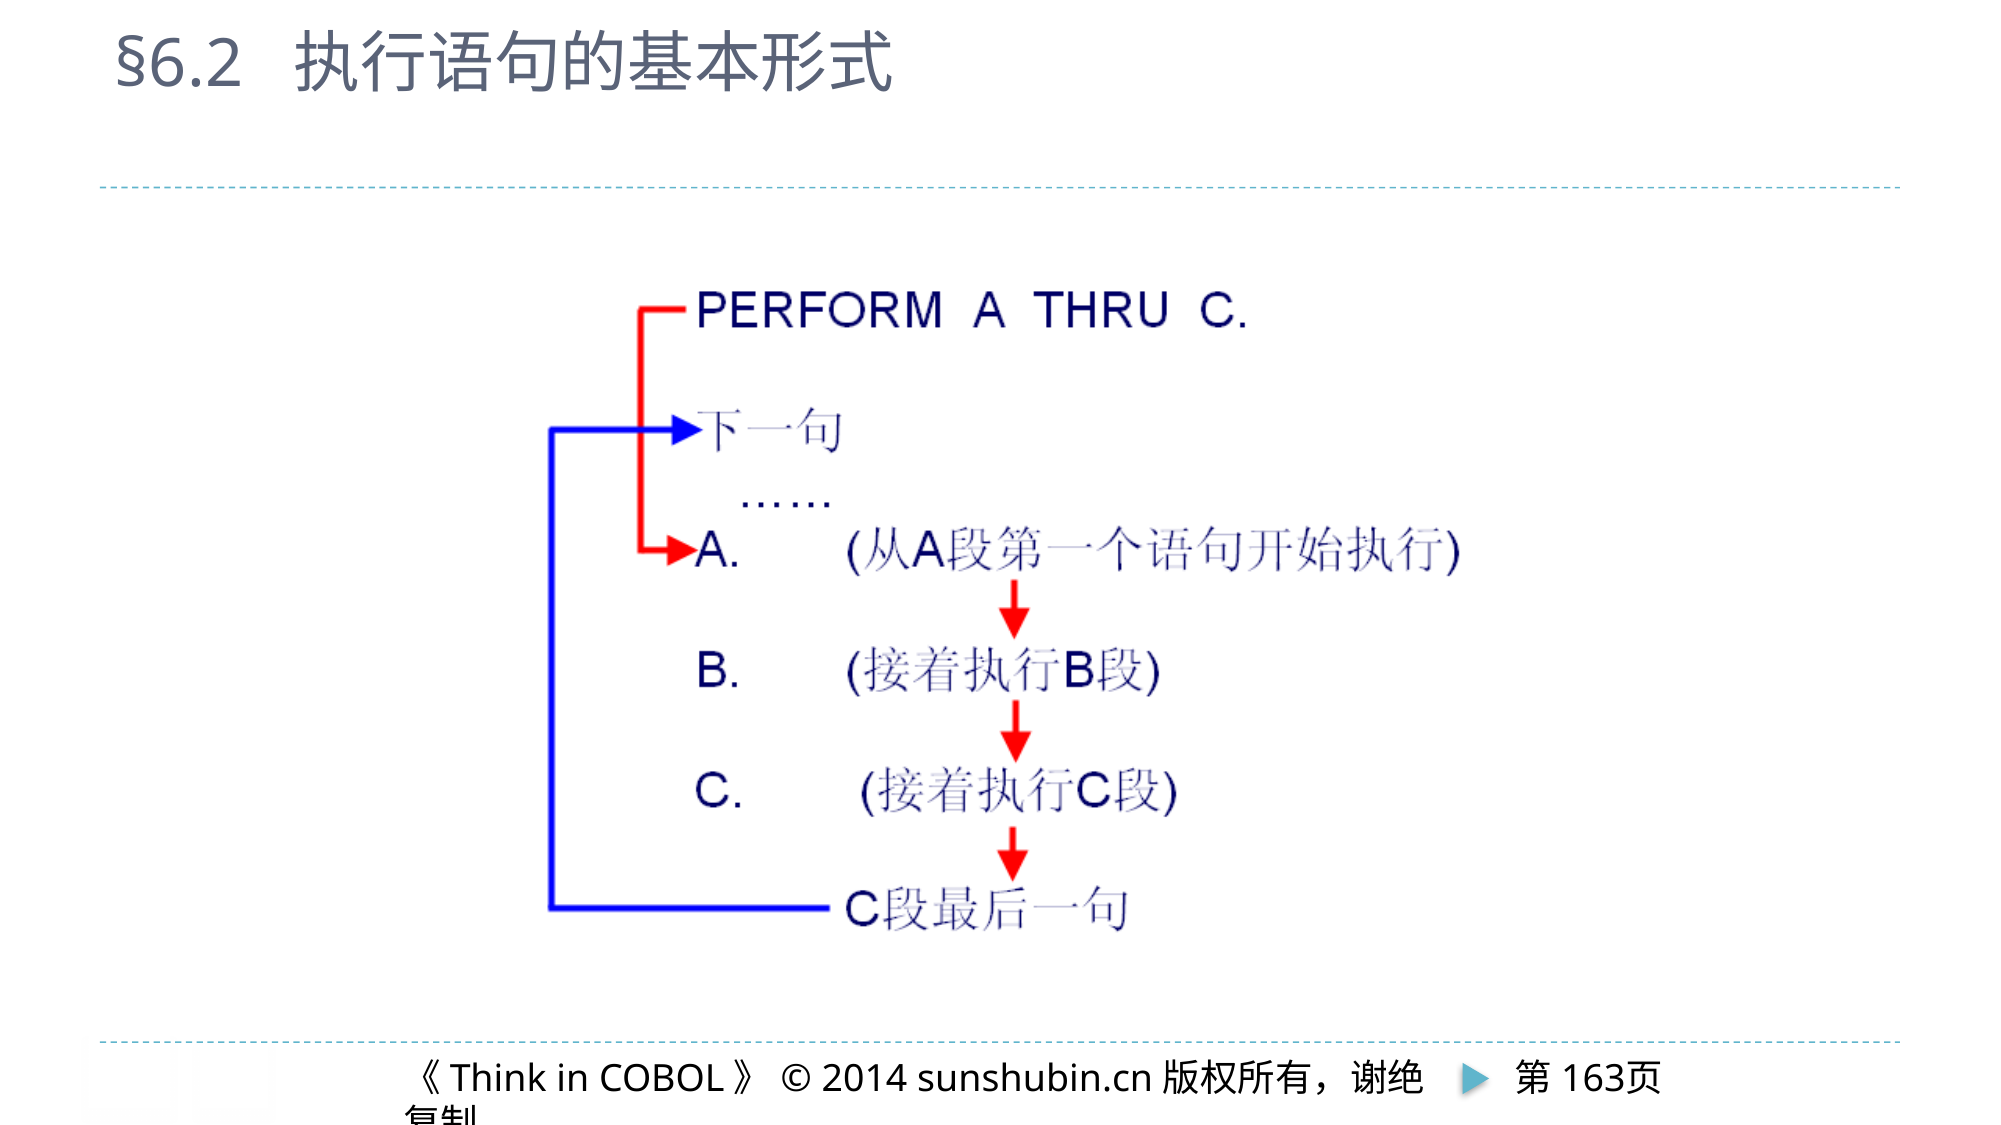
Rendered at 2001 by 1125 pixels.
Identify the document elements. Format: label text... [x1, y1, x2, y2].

title §6.2 执行语句的基本形式 [99, 12, 1300, 109]
picture [501, 226, 1626, 1001]
